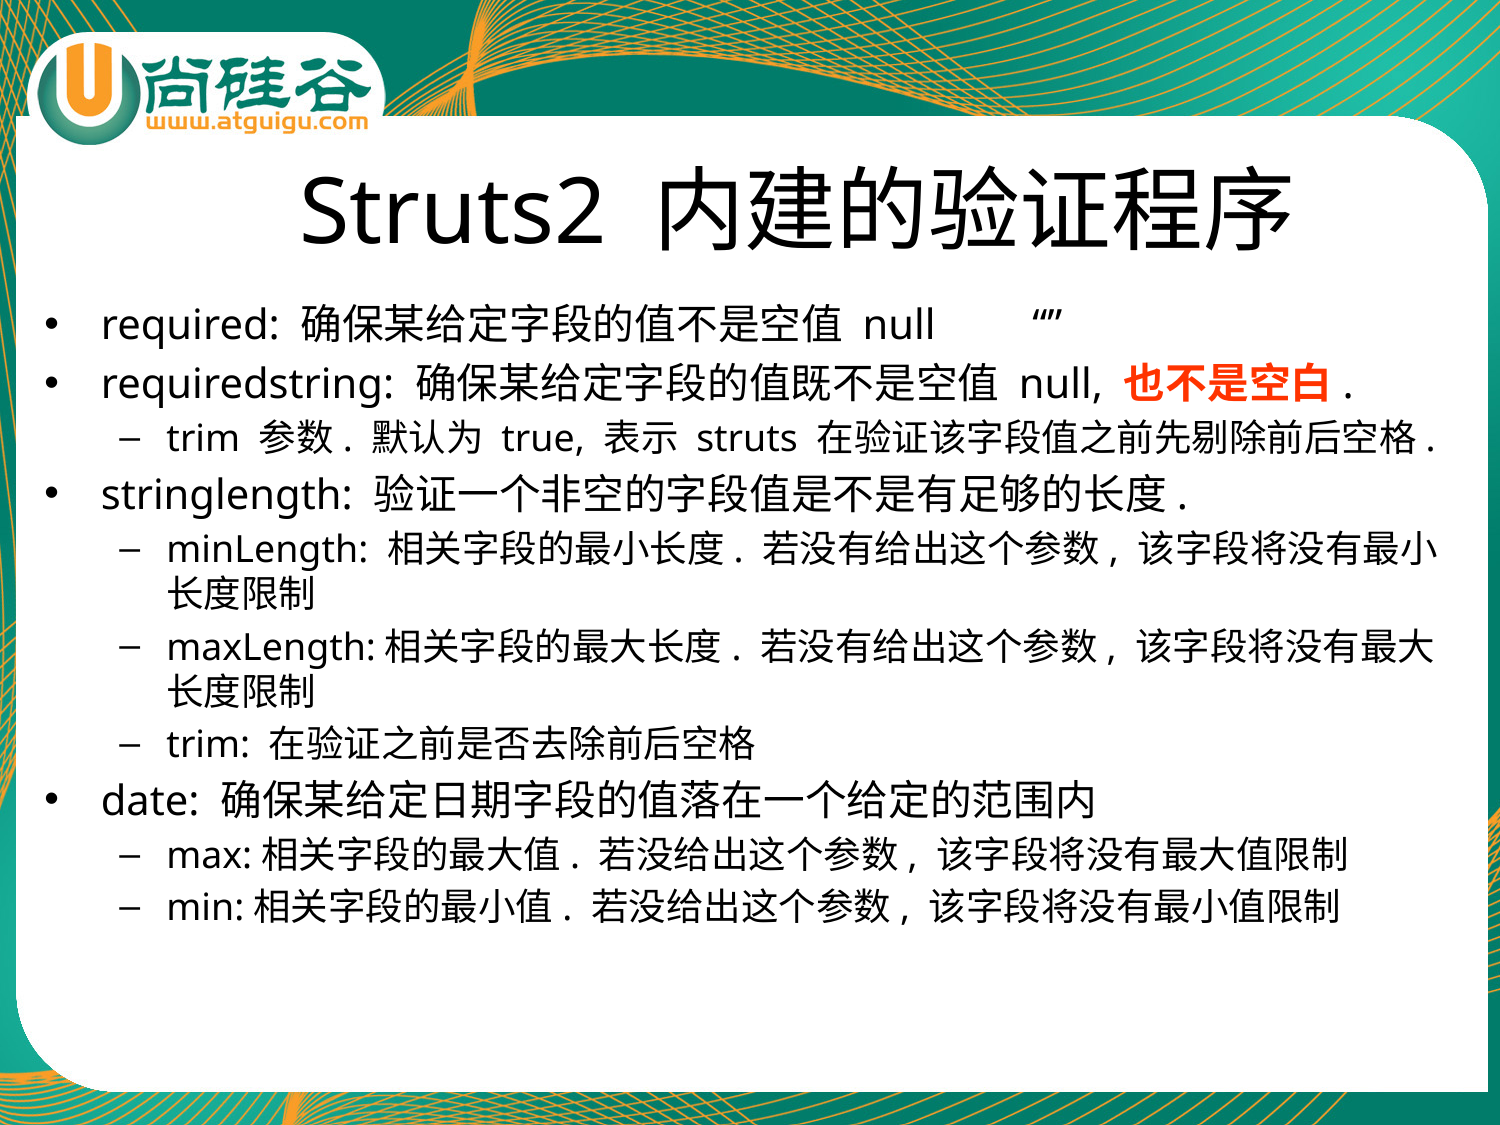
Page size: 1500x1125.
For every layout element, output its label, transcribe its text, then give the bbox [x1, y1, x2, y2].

list required: 确保某给定字段的值不是空值 null “” requiredstring: 确保某给定字段的值既不是空值 null, 也不是空白. trim 参数. 默认为 true, 表示 struts 在验证该字段值之前先剔除前后空格. stringlength: 验证一个非空的字段值是不是有足够的长度. minLength: 相关字段的最小长度. 若没有给出这个参数, 该字段将没有最小长度限制 maxLength:相关字段的最大长度. 若没有给出这个参数, 该字段将没有最大长度限制 trim: 在验证之前是否去除前后空格 date: 确保某给定日期字段的值落在一个给定的范围内 max:相关字段的最大值. 若没给出这个参数, 该字段将没有最大值限制 min:相关字段的最小值. 若没给出这个参数, 该字段将没有最小值限制 [29, 290, 1459, 1000]
picture [0, 0, 1500, 1125]
title Struts2 内建的验证程序 [160, 113, 1436, 290]
